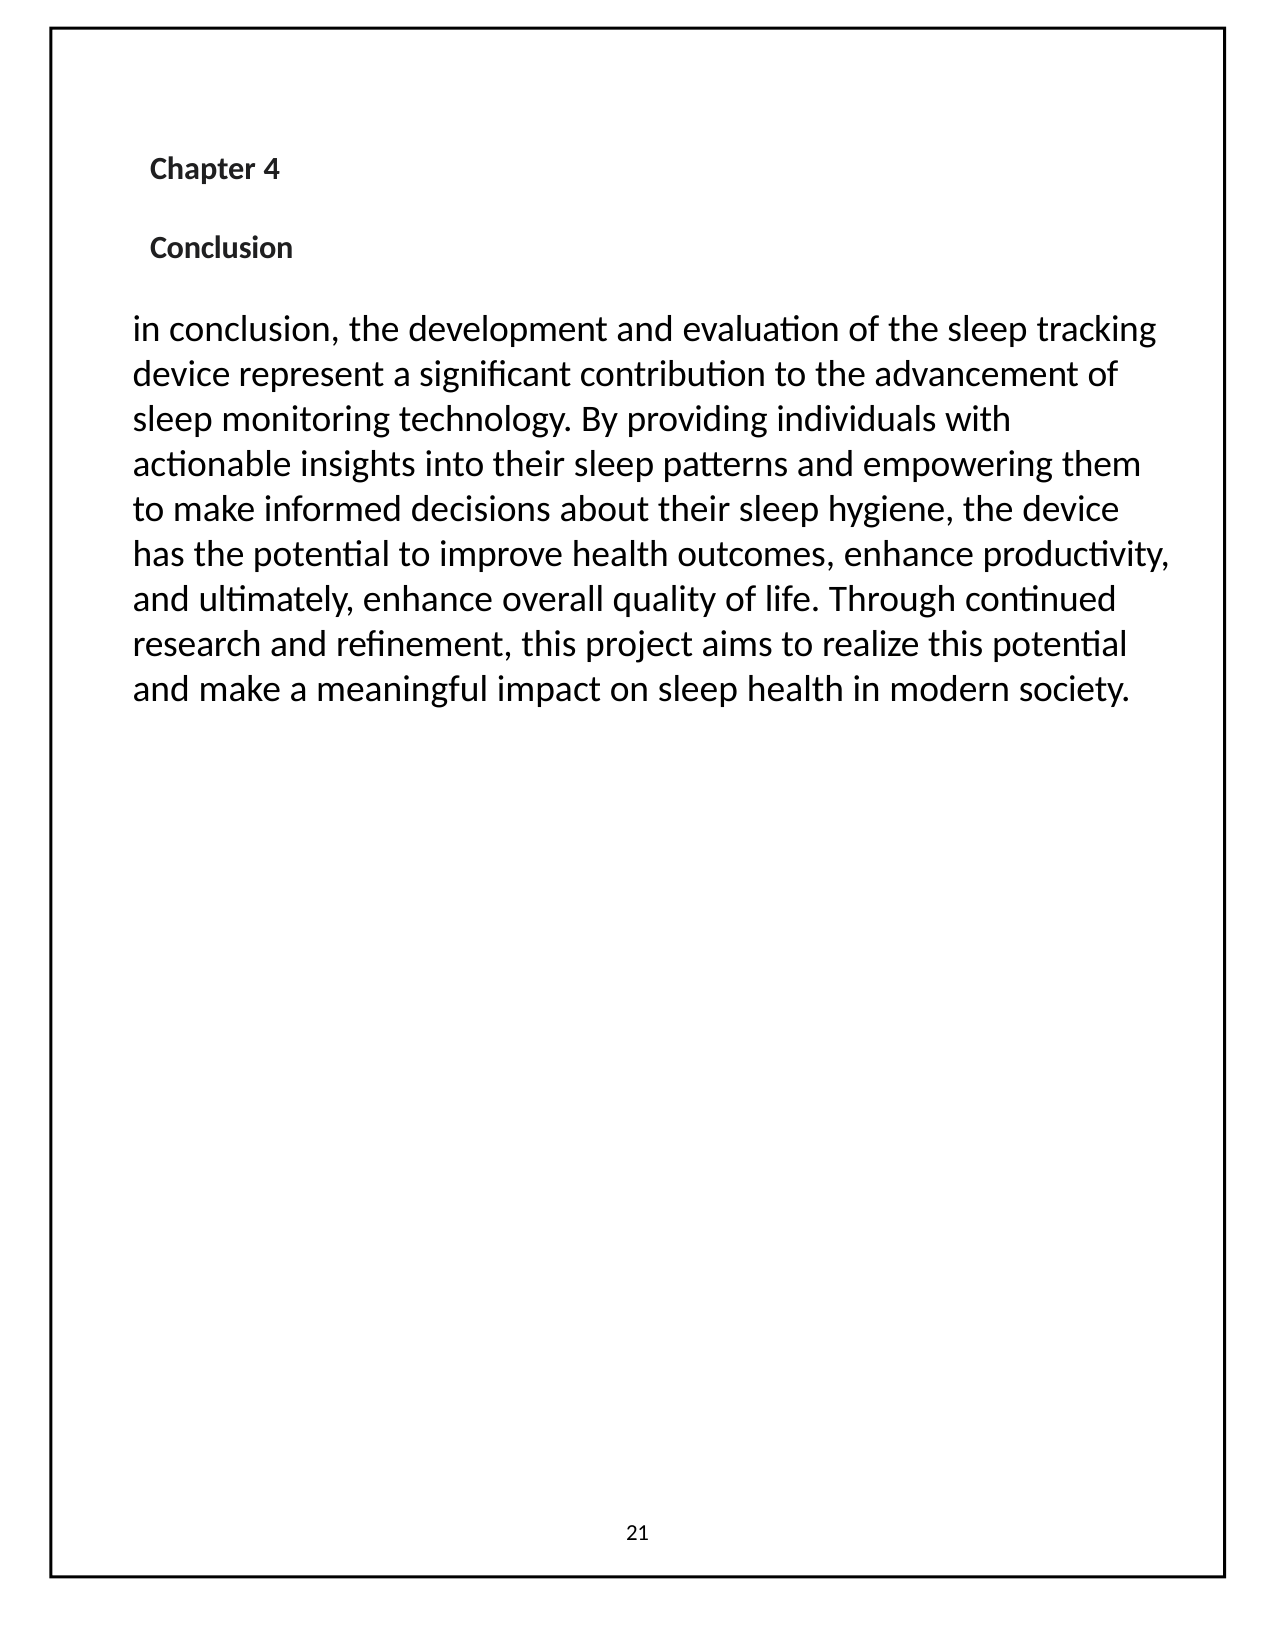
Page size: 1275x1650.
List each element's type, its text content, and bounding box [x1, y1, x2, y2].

text_box Chapter 4 Conclusion in conclusion, the development and evaluation of the sleep tracking device represent a significant contribution to the advancement of sleep monitoring technology. By providing individuals with actionable insights into their sleep patterns and empowering them to make informed decisions about their sleep hygiene, the device has the potential to improve health outcomes, enhance productivity, and ultimately, enhance overall quality of life. Through continued research and refinement, this project aims to realize this potential and make a meaningful impact on sleep health in modern society. [130, 145, 1180, 710]
text_box 21 [623, 1515, 652, 1546]
text_box [49, 26, 1227, 1579]
